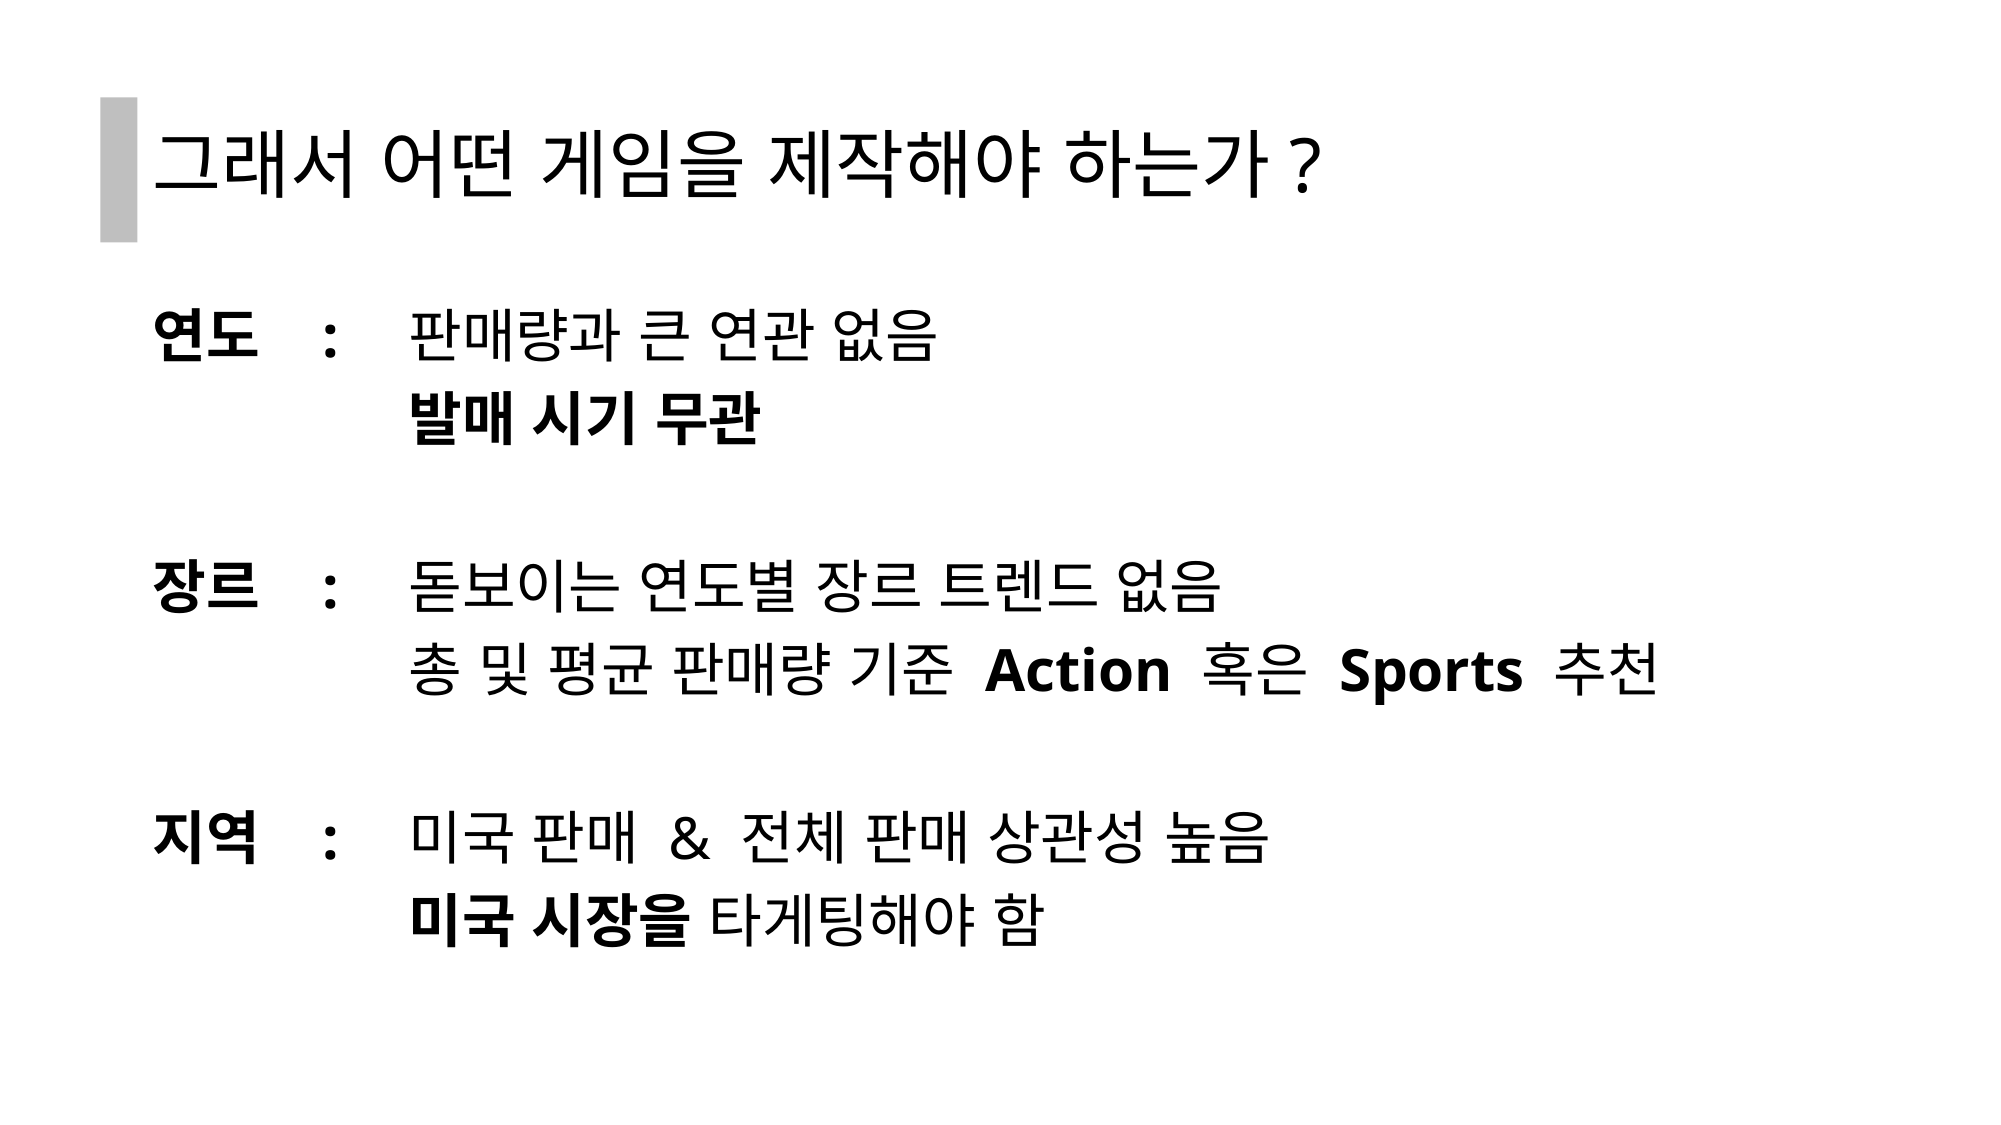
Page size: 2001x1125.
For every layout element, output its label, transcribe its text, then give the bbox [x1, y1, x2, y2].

title 그래서 어떤 게임을 제작해야 하는가? [137, 59, 1863, 278]
list 판매량과 큰 연관 없음 발매 시기 무관 돋보이는 연도별 장르 트렌드 없음 총 및 평균 판매량 기준 Action 혹은 Sports 추천 미국 판매 & 전체 판매 상관성 높음 미국 시장을 타게팅해야 함 [393, 299, 1863, 1014]
text_box 연도 : 장르 : 지역 : [137, 299, 362, 1014]
